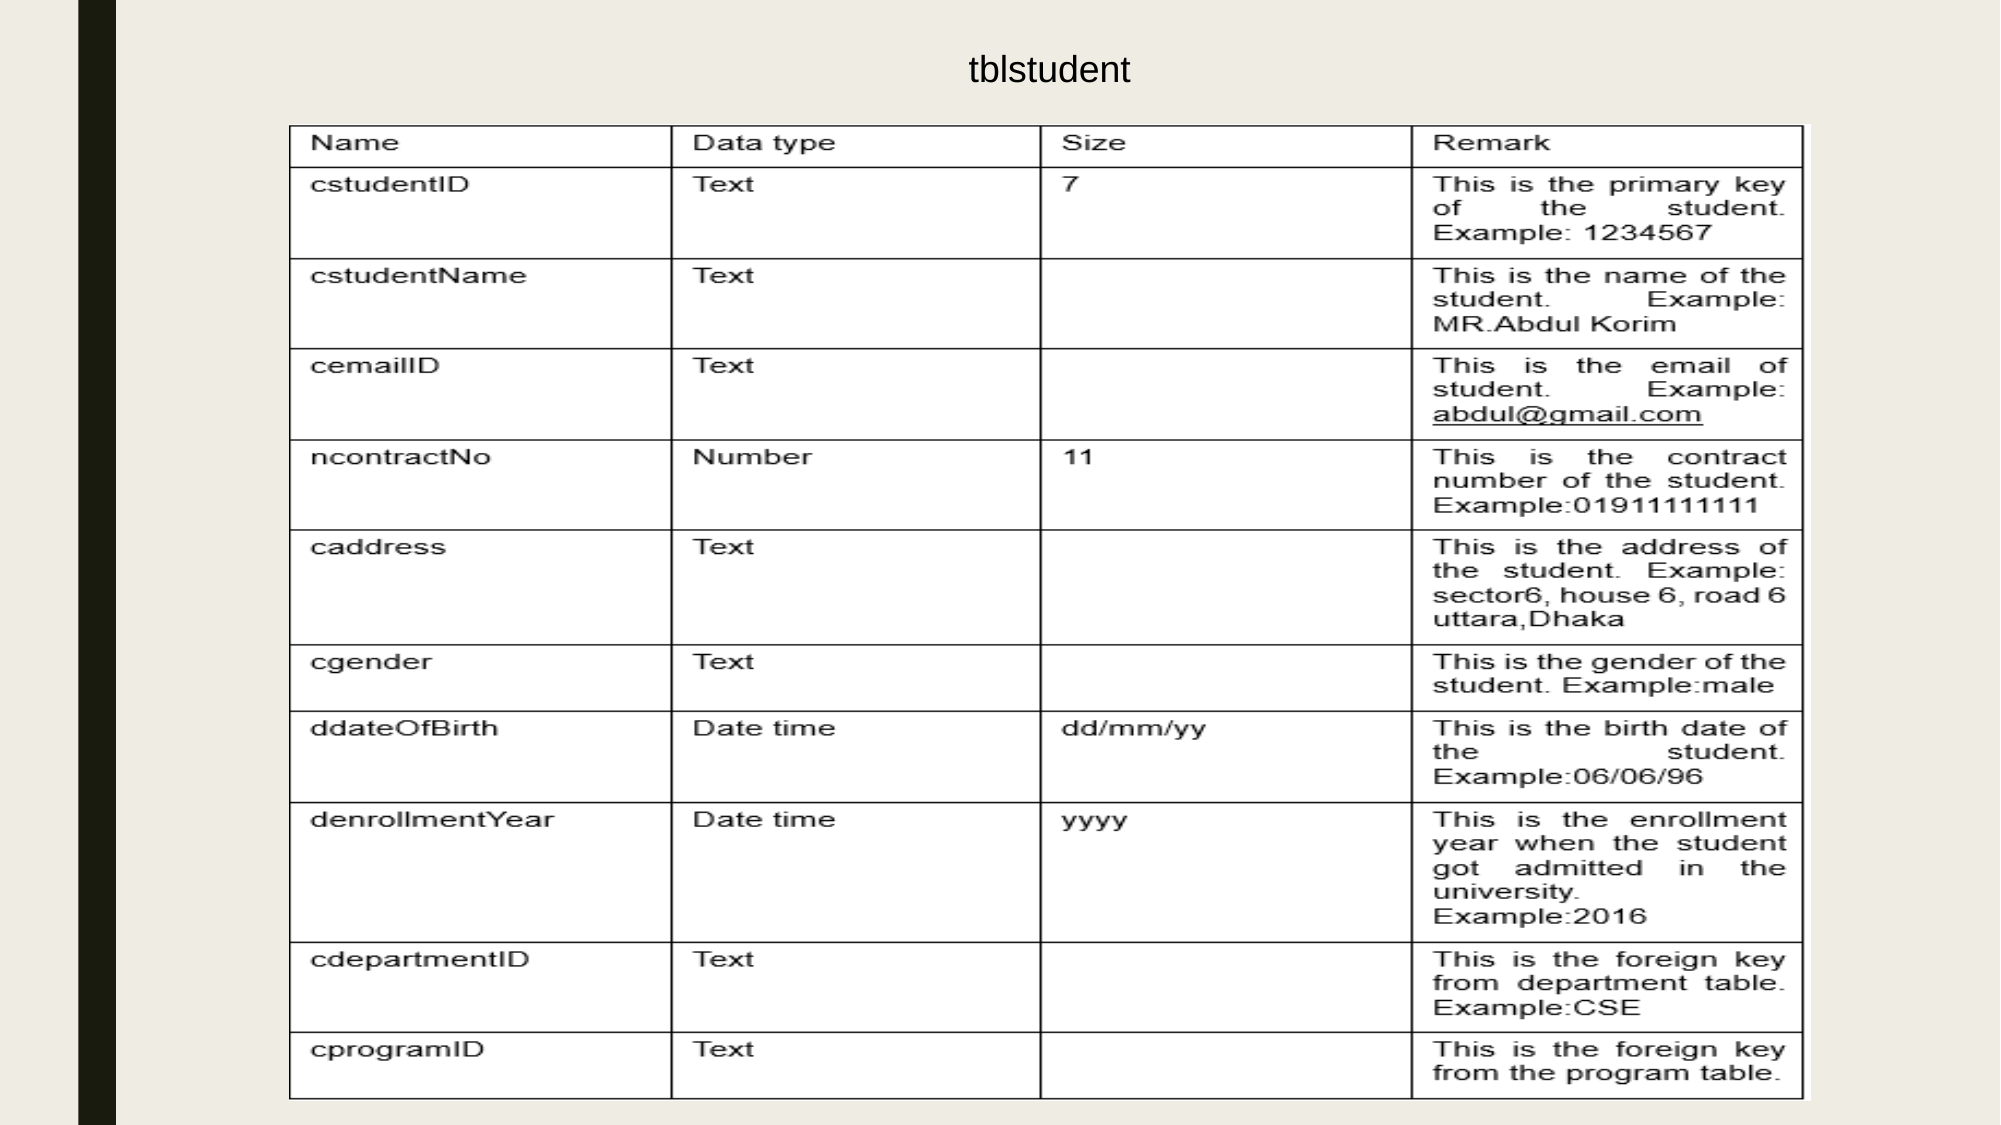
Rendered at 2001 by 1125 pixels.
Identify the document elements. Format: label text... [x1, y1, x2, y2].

picture [289, 124, 1811, 1101]
text_box tblstudent [953, 37, 1146, 97]
